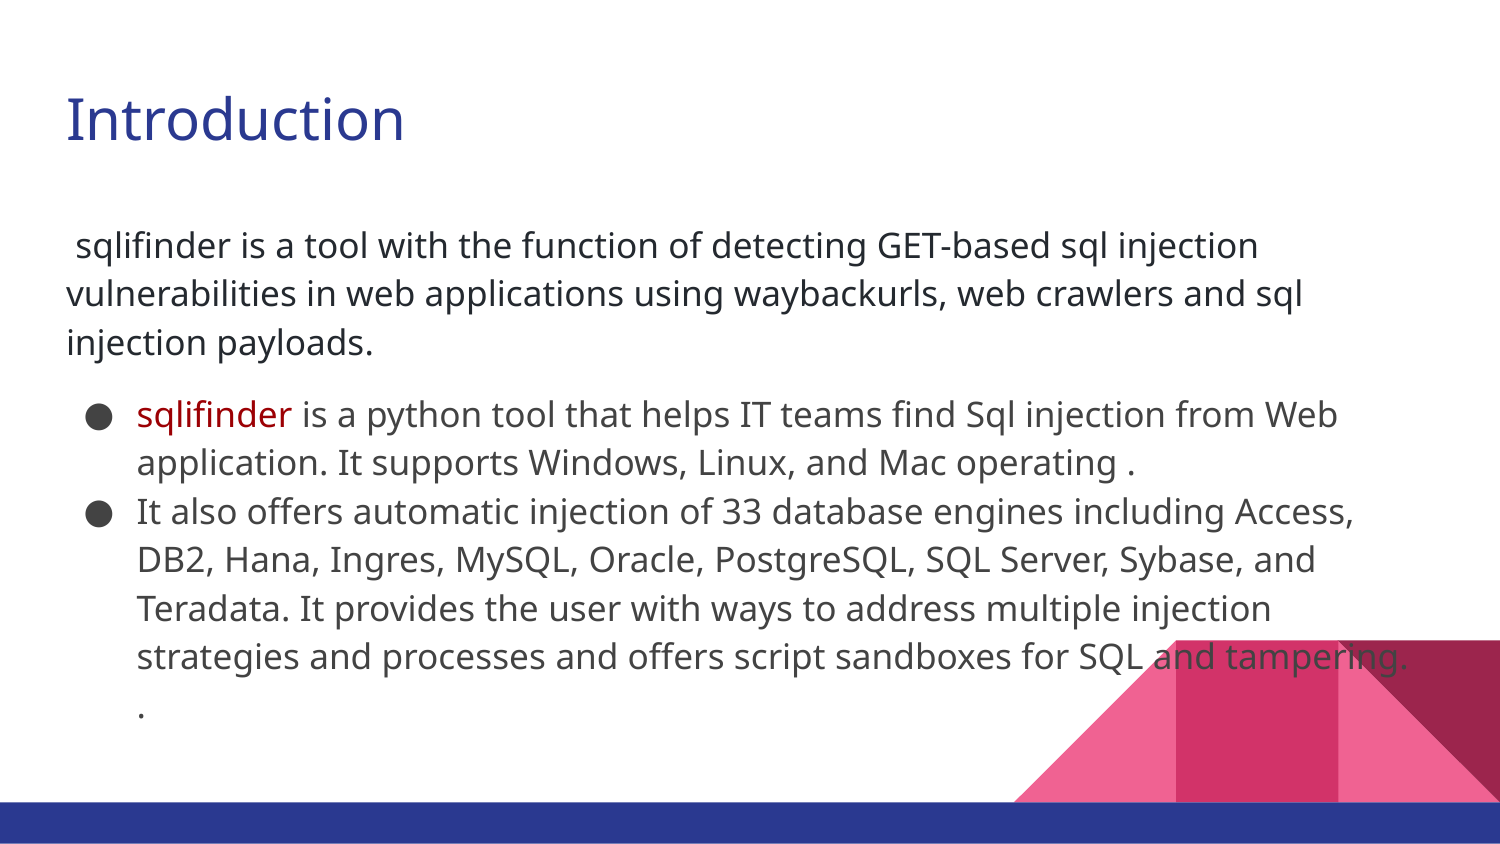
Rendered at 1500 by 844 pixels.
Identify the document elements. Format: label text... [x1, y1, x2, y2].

list sqlifinder is a tool with the function of detecting GET-based sql injection vulnerabilities in web applications using waybackurls, web crawlers and sql injection payloads. sqlifinder is a python tool that helps IT teams find Sql injection from Web application. It supports Windows, Linux, and Mac operating . It also offers automatic injection of 33 database engines including Access, DB2, Hana, Ingres, MySQL, Oracle, PostgreSQL, SQL Server, Sybase, and Teradata. It provides the user with ways to address multiple injection strategies and processes and offers script sandboxes for SQL and tampering. . [51, 201, 1449, 750]
title Introduction [51, 67, 1449, 167]
